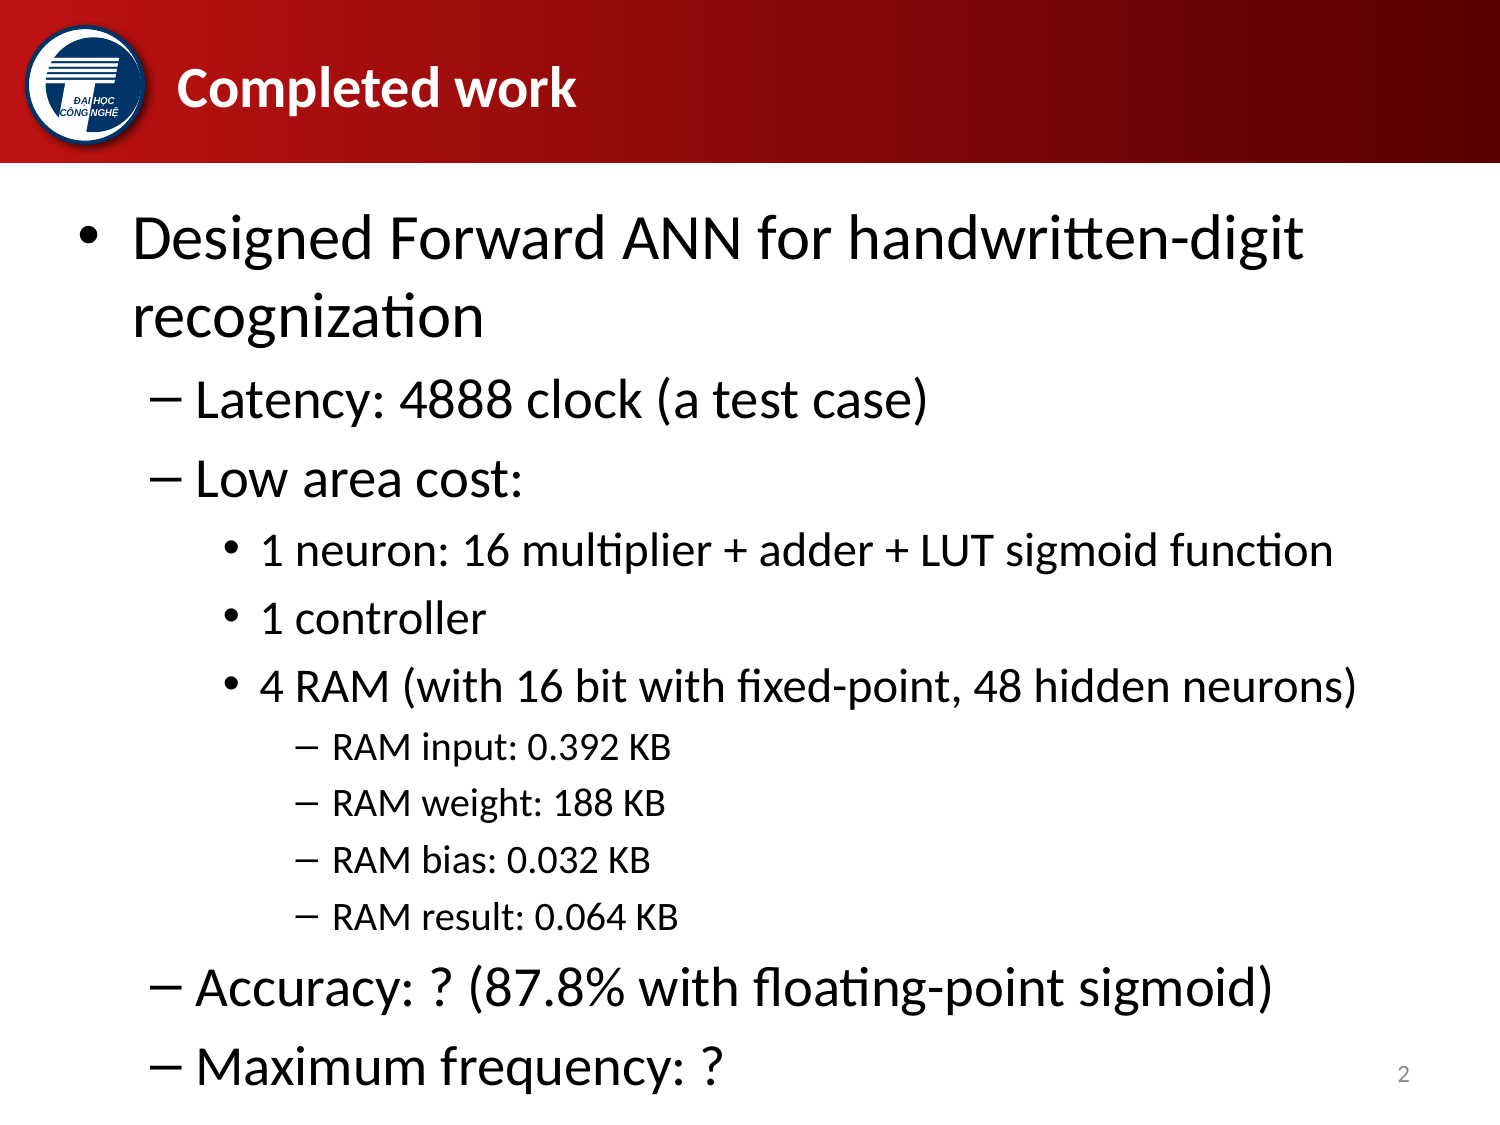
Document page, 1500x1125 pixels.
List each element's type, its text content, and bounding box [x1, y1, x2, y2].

title Completed work [162, 24, 1425, 143]
slide_number 2 [1074, 1042, 1425, 1103]
